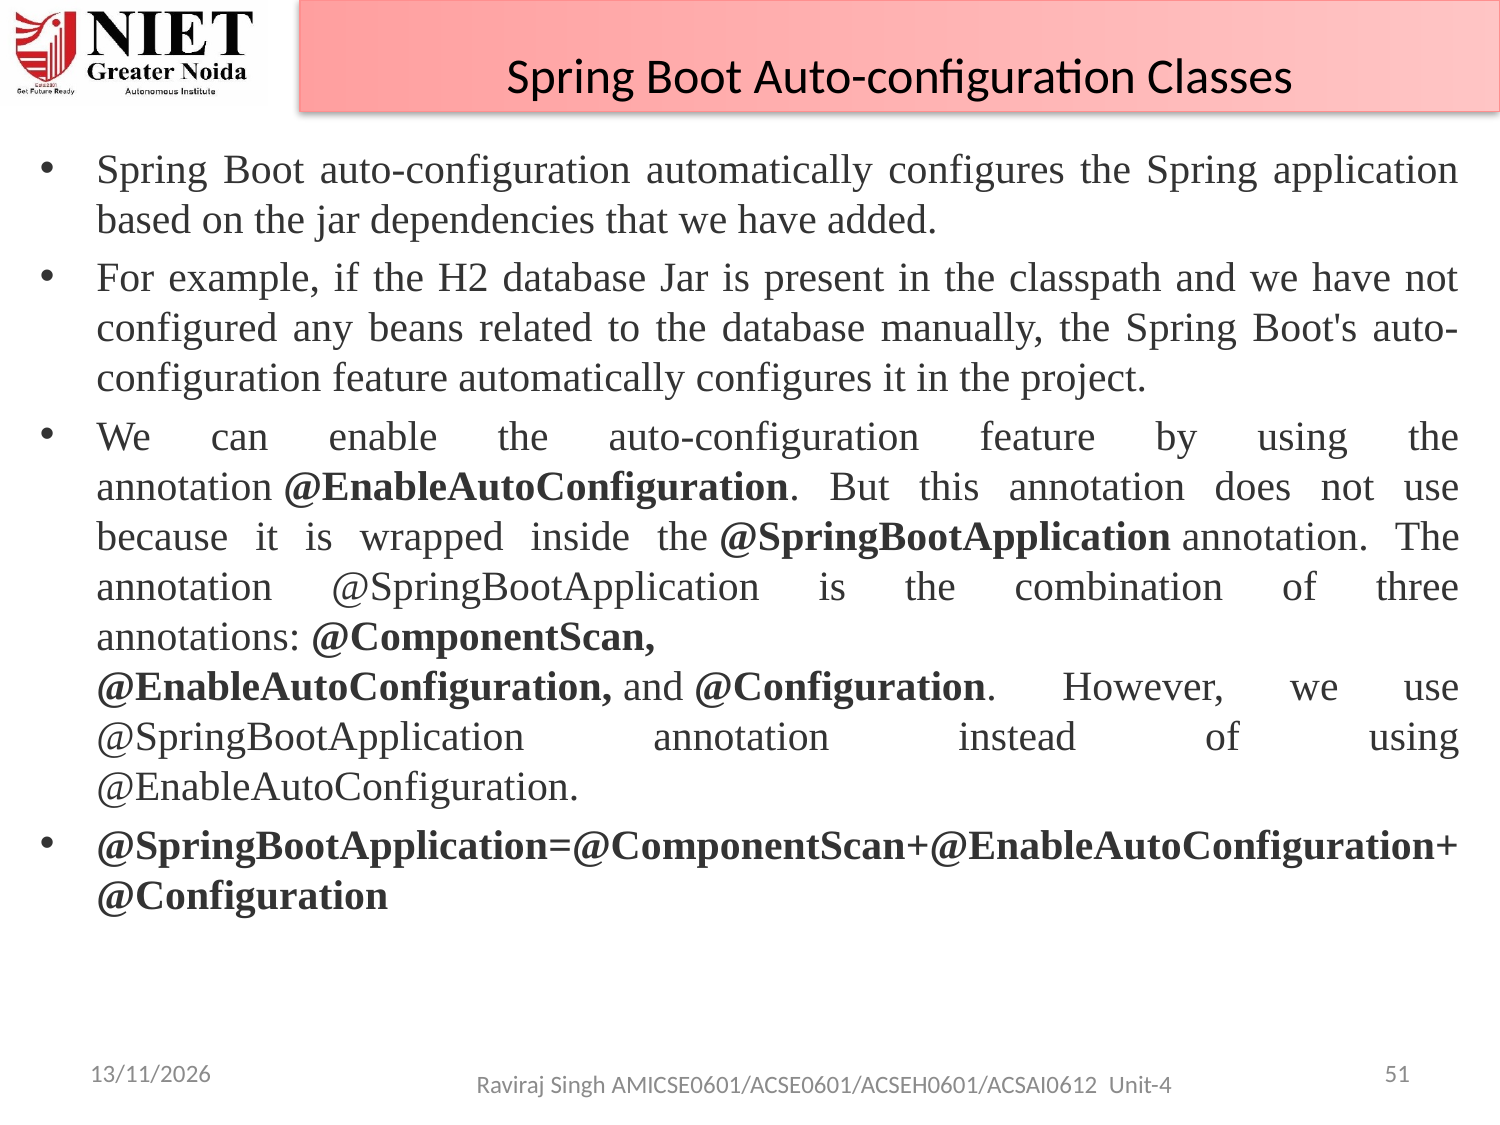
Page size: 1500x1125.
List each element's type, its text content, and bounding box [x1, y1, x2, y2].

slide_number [75, 1042, 412, 1103]
footer Raviraj Singh AMICSE0601/ACSE0601/ACSEH0601/ACSAI0612 Unit-4 [412, 1042, 1238, 1125]
text_box Spring Boot Auto-configuration Classes [299, 0, 1500, 112]
slide_number 51 [1238, 1042, 1425, 1103]
list Spring Boot auto-configuration automatically configures the Spring application based on the jar dependencies that we have added. For example, if the H2 database Jar is present in the classpath and we have not configured any beans related to the database manually, the Spring Boot's auto-configuration feature automatically configures it in the project. We can enable the auto-configuration feature by using the annotation @EnableAutoConfiguration. But this annotation does not use because it is wrapped inside the @SpringBootApplication annotation. The annotation @SpringBootApplication is the combination of three annotations: @ComponentScan, @EnableAutoConfiguration, and @Configuration. However, we use @SpringBootApplication annotation instead of using @EnableAutoConfiguration. @SpringBootApplication=@ComponentScan+@EnableAutoConfiguration+@Configuration [24, 134, 1475, 1043]
picture [0, 0, 269, 106]
